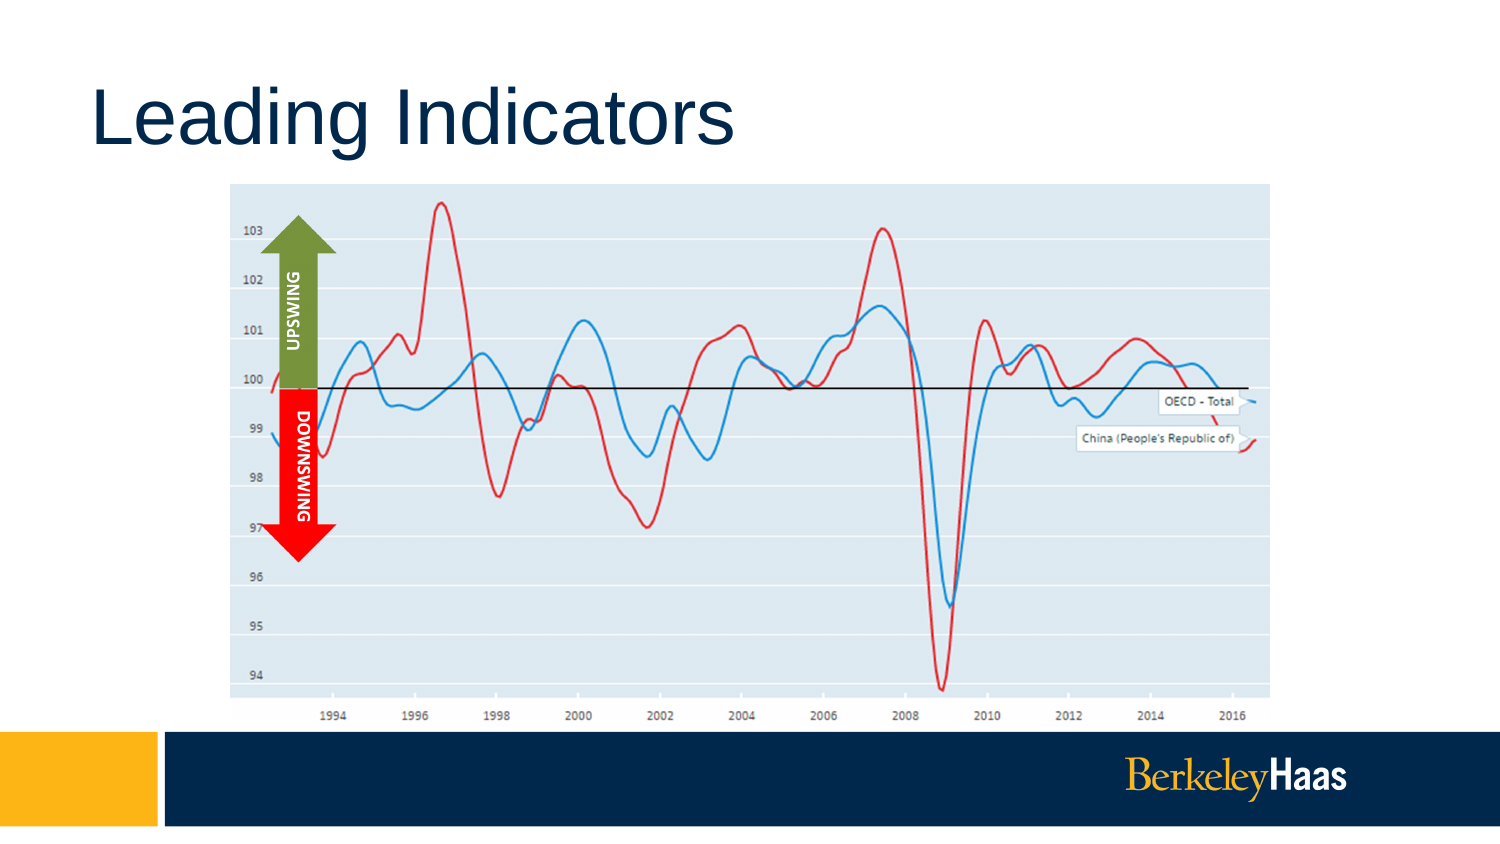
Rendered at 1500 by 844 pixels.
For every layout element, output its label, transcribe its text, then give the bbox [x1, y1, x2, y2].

title Leading Indicators [75, 48, 1425, 179]
picture [1123, 755, 1350, 805]
picture [230, 184, 1270, 722]
